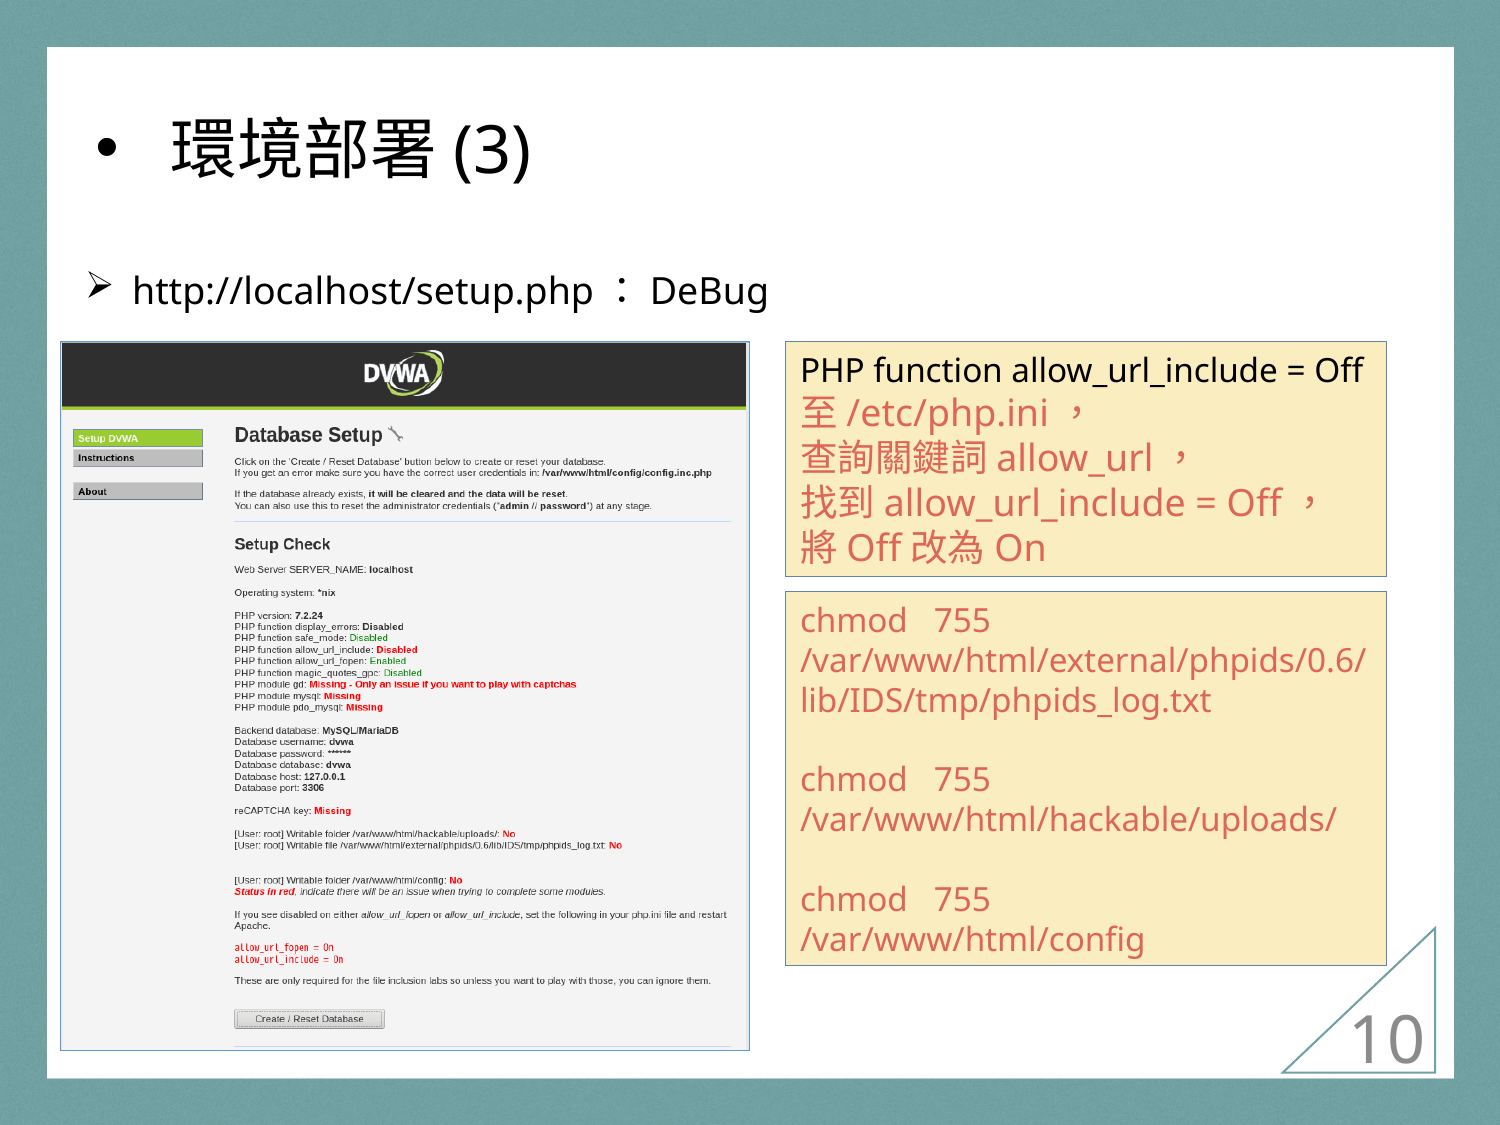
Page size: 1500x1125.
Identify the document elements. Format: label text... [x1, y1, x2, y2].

text_box 環境部署(3) [80, 99, 547, 194]
text_box http://localhost/setup.php：DeBug [70, 237, 1500, 320]
text_box chmod 755 /var/www/html/external/phpids/0.6/lib/IDS/tmp/phpids_log.txt chmod 755 /var/www/html/hackable/uploads/ chmod 755 /var/www/html/config [785, 591, 1387, 966]
text_box PHP function allow_url_include = Off 至/etc/php.ini， 查詢關鍵詞allow_url， 找到allow_url_include = Off， 將Off改為On [785, 341, 1387, 577]
slide_number 9 [1102, 1012, 1441, 1073]
picture [0, 0, 1500, 1125]
